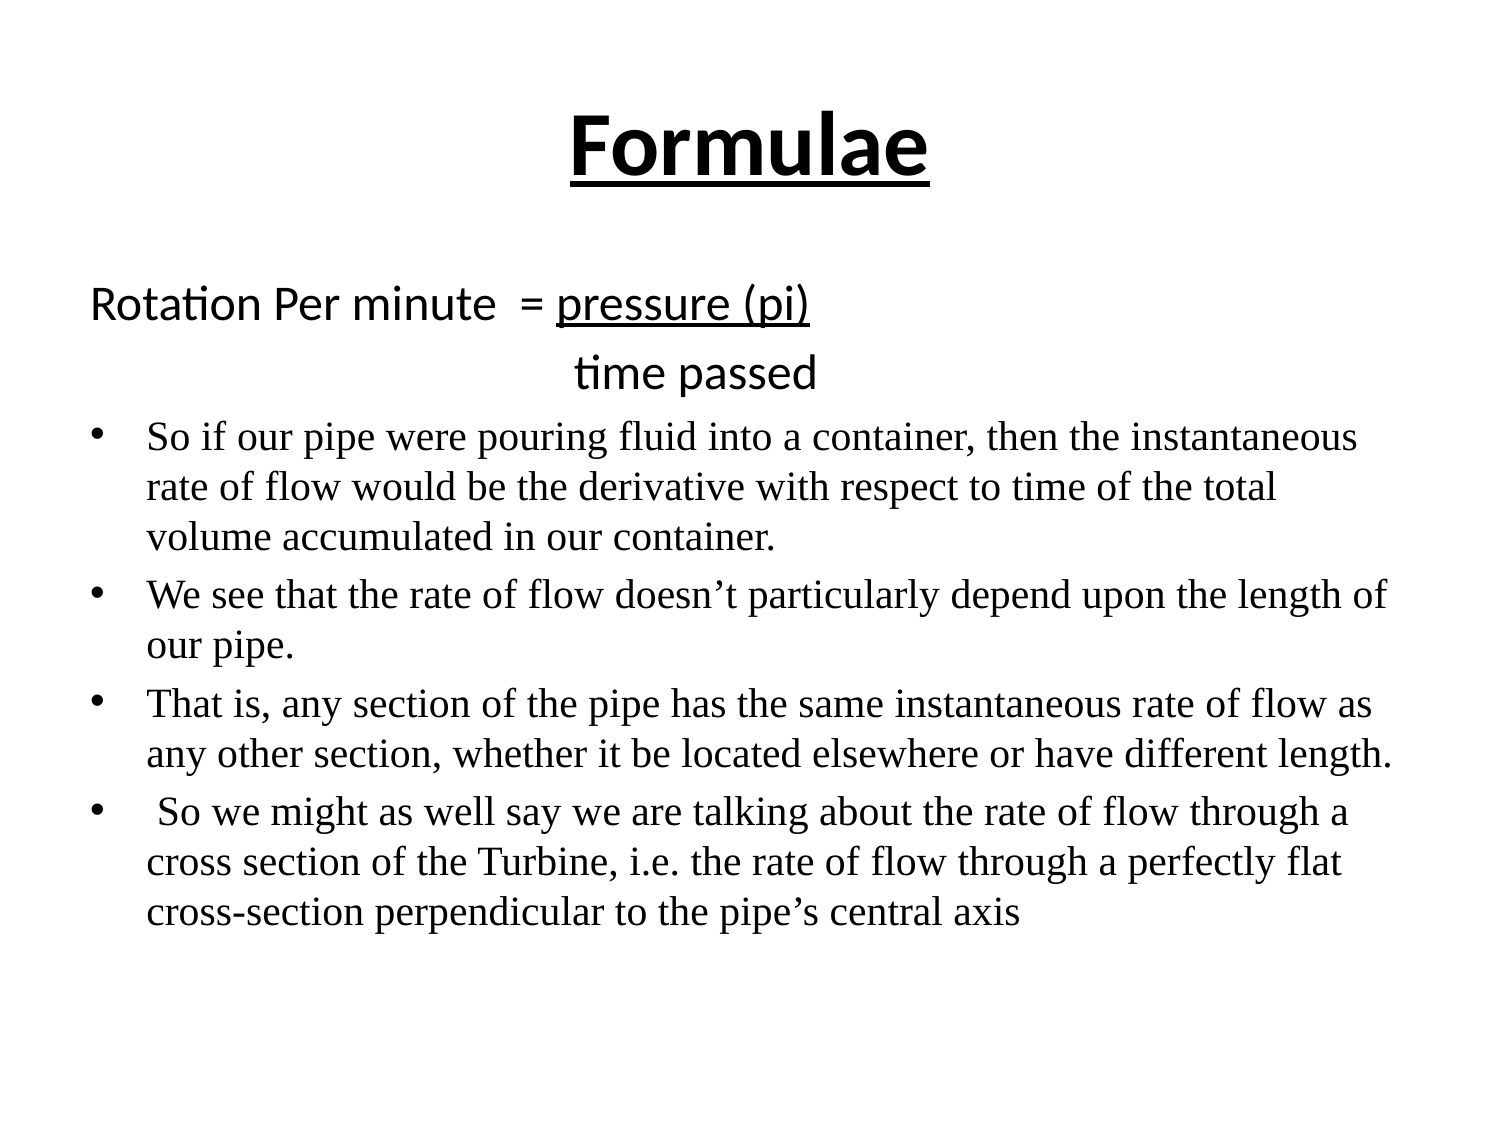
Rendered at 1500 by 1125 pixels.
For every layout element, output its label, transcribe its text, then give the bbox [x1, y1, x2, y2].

title Formulae [75, 45, 1425, 233]
list Rotation Per minute = pressure (pi) time passed So if our pipe were pouring fluid into a container, then the instantaneous rate of flow would be the derivative with respect to time of the total volume accumulated in our container. We see that the rate of flow doesn’t particularly depend upon the length of our pipe. That is, any section of the pipe has the same instantaneous rate of flow as any other section, whether it be located elsewhere or have different length. So we might as well say we are talking about the rate of flow through a cross section of the Turbine, i.e. the rate of flow through a perfectly flat cross-section perpendicular to the pipe’s central axis [75, 262, 1425, 1005]
